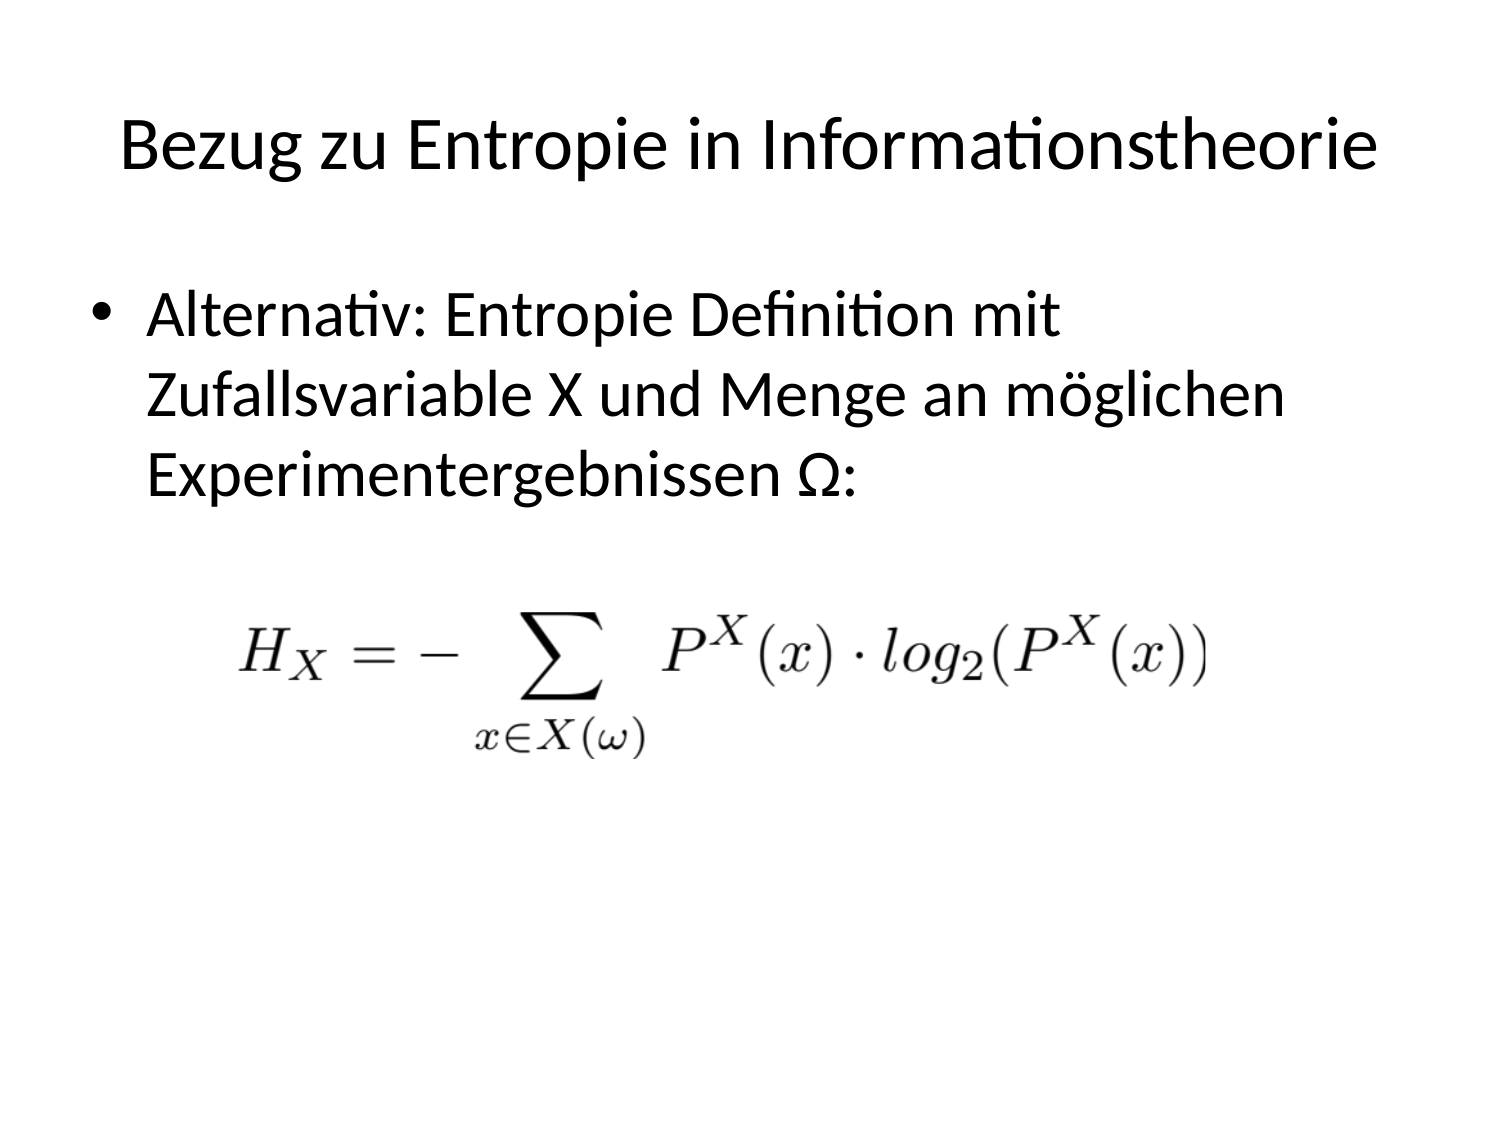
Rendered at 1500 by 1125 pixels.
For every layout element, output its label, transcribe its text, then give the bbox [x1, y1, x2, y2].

picture [236, 611, 1206, 759]
list Alternativ: Entropie Definition mit Zufallsvariable X und Menge an möglichen Experimentergebnissen Ω: [75, 262, 1425, 1005]
title Bezug zu Entropie in Informationstheorie [75, 45, 1425, 233]
